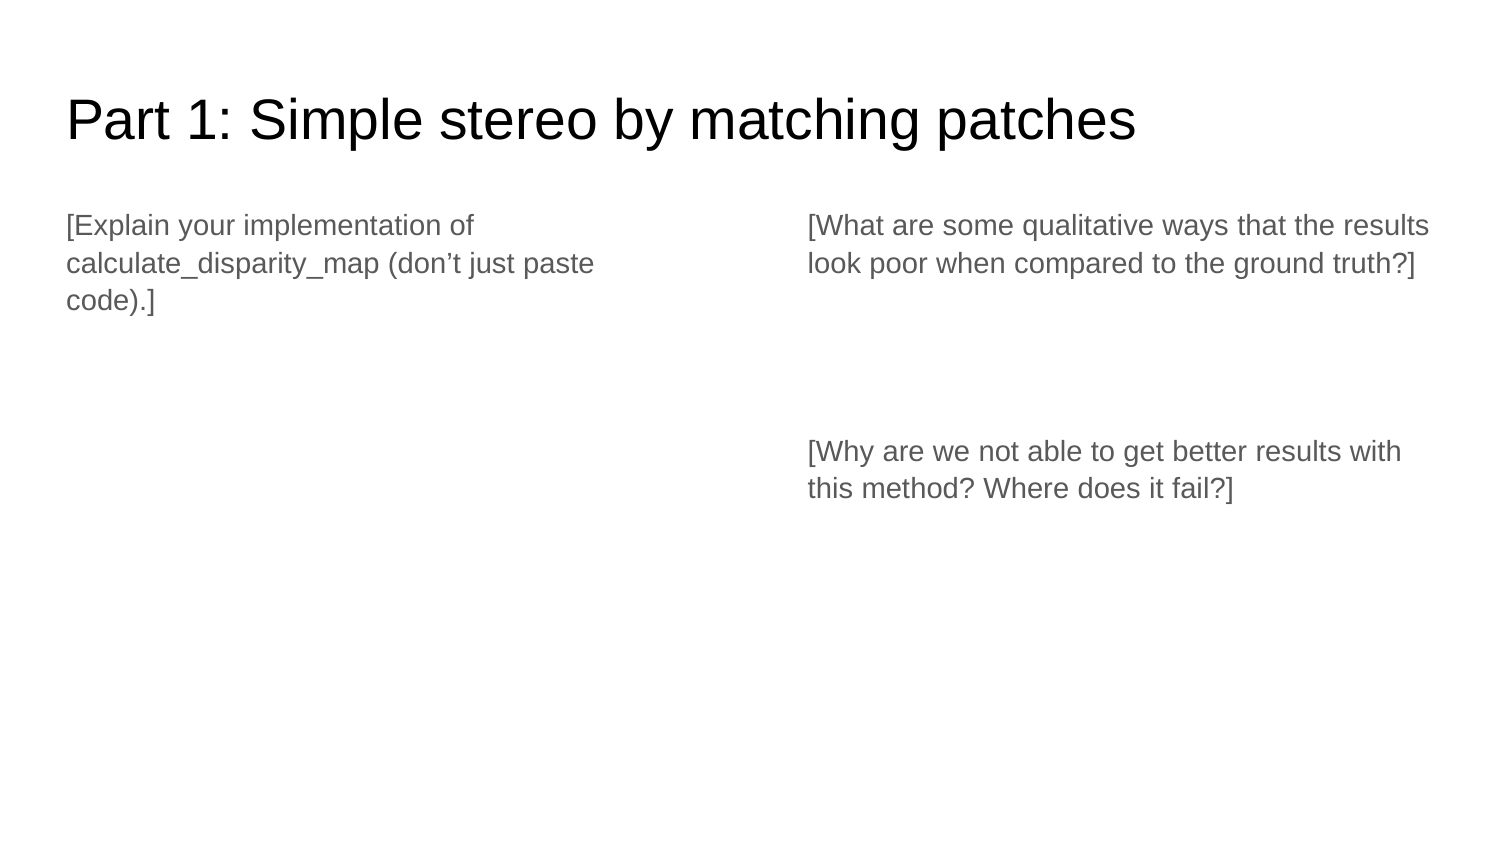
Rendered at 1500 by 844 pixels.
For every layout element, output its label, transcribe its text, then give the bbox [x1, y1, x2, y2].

title Part 1: Simple stereo by matching patches [51, 72, 1449, 167]
list [Explain your implementation of calculate_disparity_map (don’t just paste code).] [51, 189, 708, 750]
list [What are some qualitative ways that the results look poor when compared to the ground truth?] [Why are we not able to get better results with this method? Where does it fail?] [792, 189, 1449, 750]
